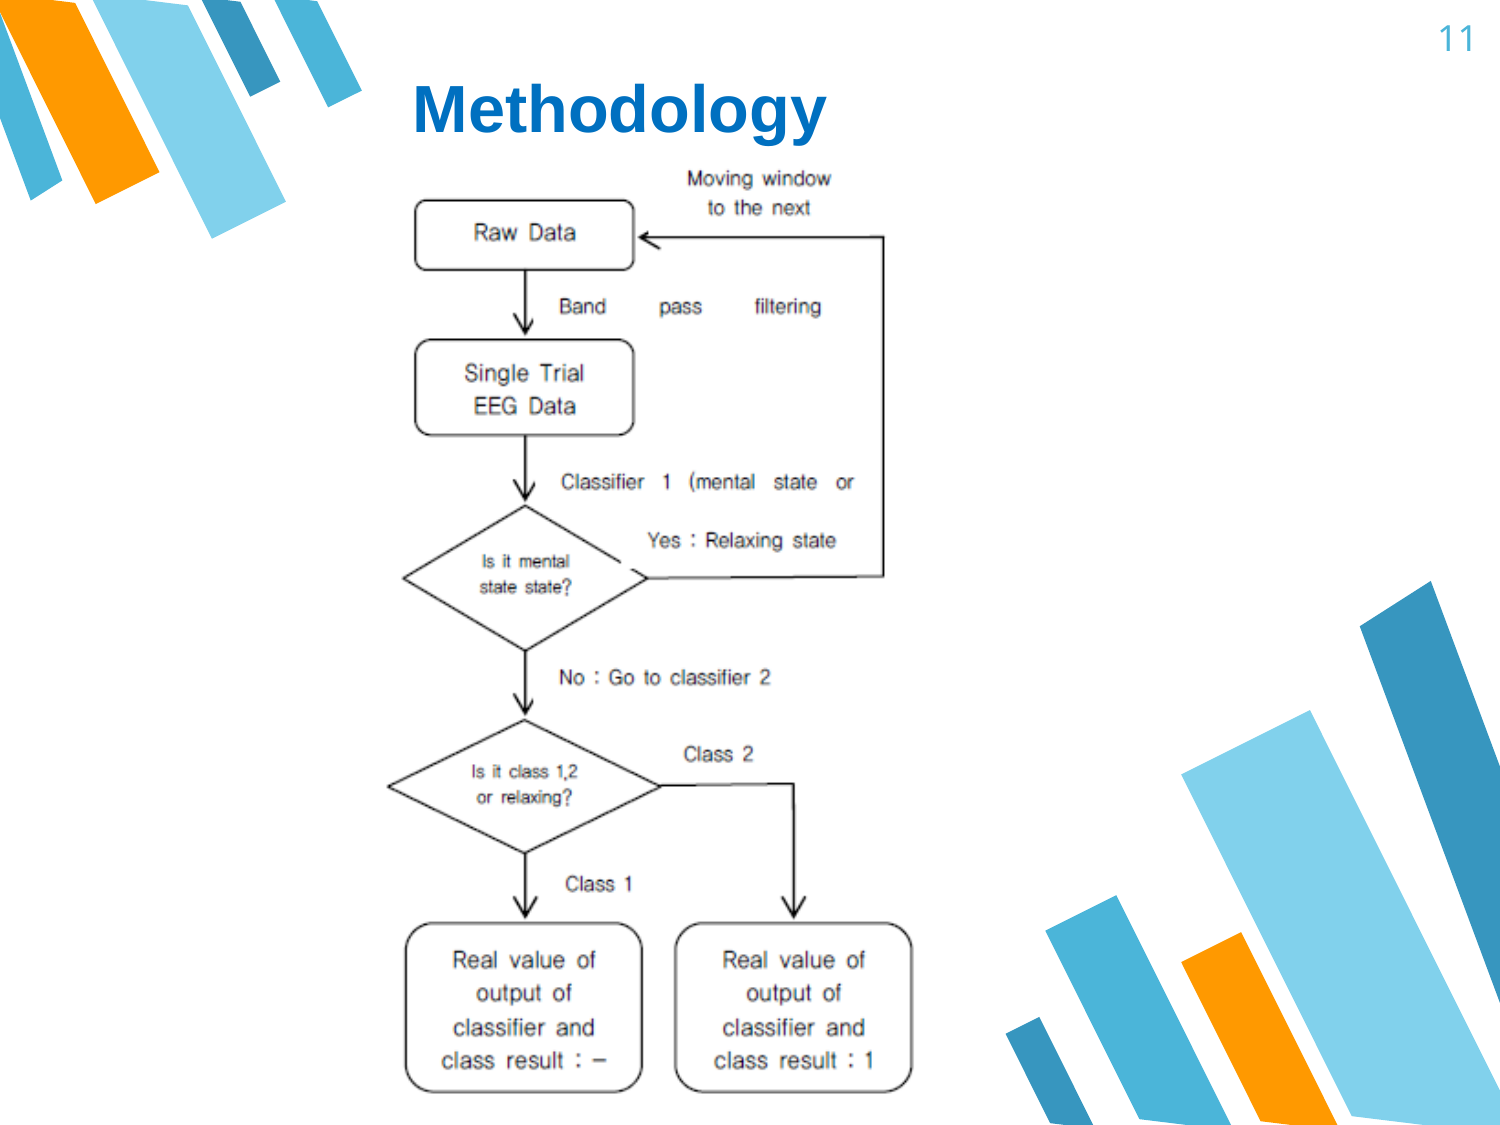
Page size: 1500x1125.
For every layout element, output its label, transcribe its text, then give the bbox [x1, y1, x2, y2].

slide_number 11 [1403, 0, 1494, 87]
title Methodology [397, 11, 1343, 161]
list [336, 158, 936, 1114]
